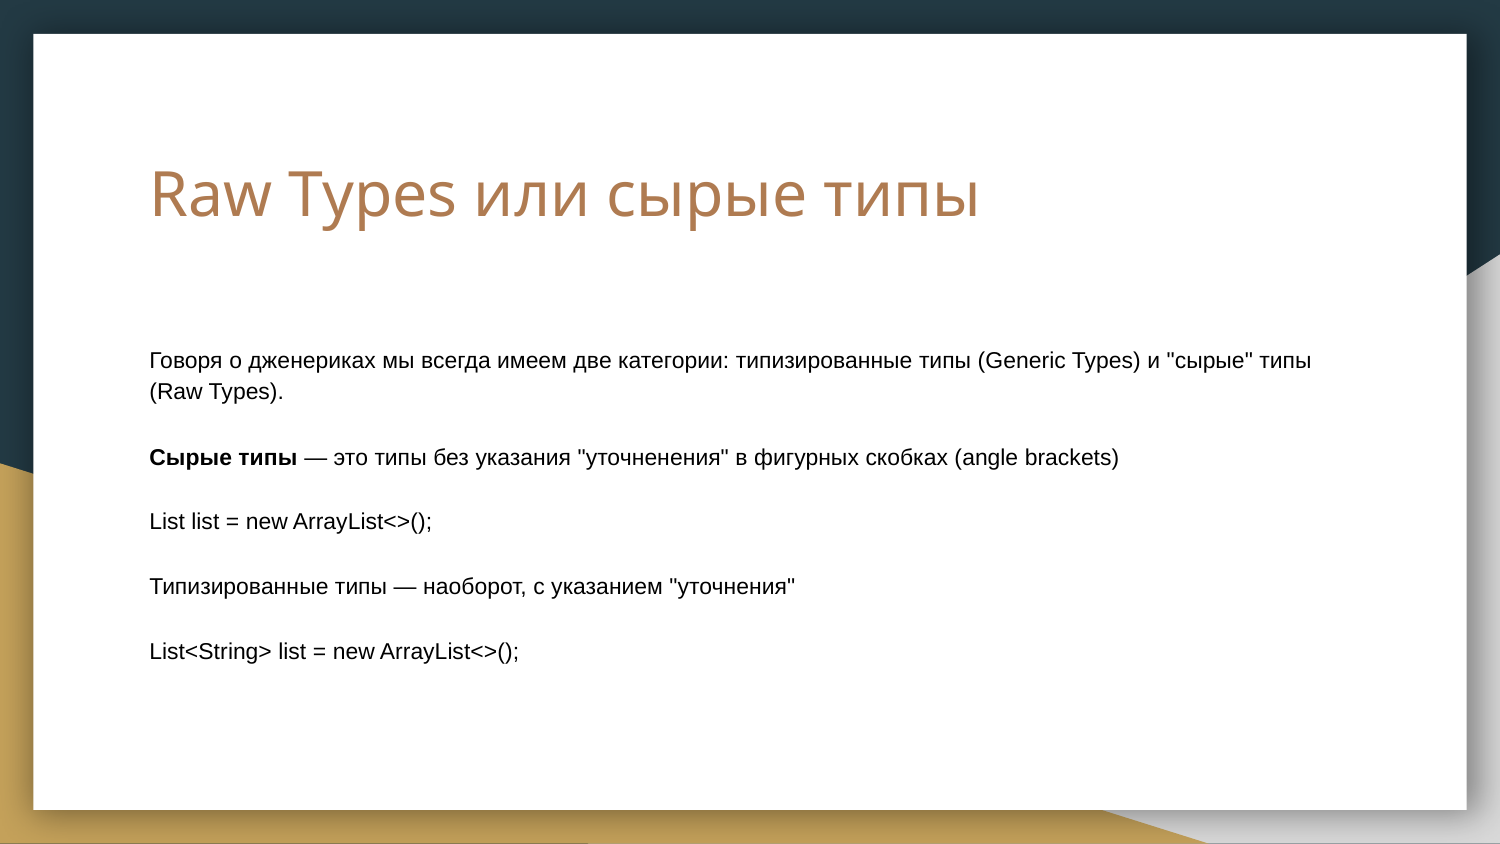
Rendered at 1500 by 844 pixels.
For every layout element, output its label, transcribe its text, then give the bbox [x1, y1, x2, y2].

title Raw Types или сырые типы [134, 138, 1366, 296]
list Говоря о дженериках мы всегда имеем две категории: типизированные типы (Generic Types) и "сырые" типы (Raw Types). Сырые типы — это типы без указания "уточненения" в фигурных скобках (angle brackets) List list = new ArrayList<>(); Типизированные типы — наоборот, с указанием "уточнения" List<String> list = new ArrayList<>(); [134, 326, 1366, 729]
